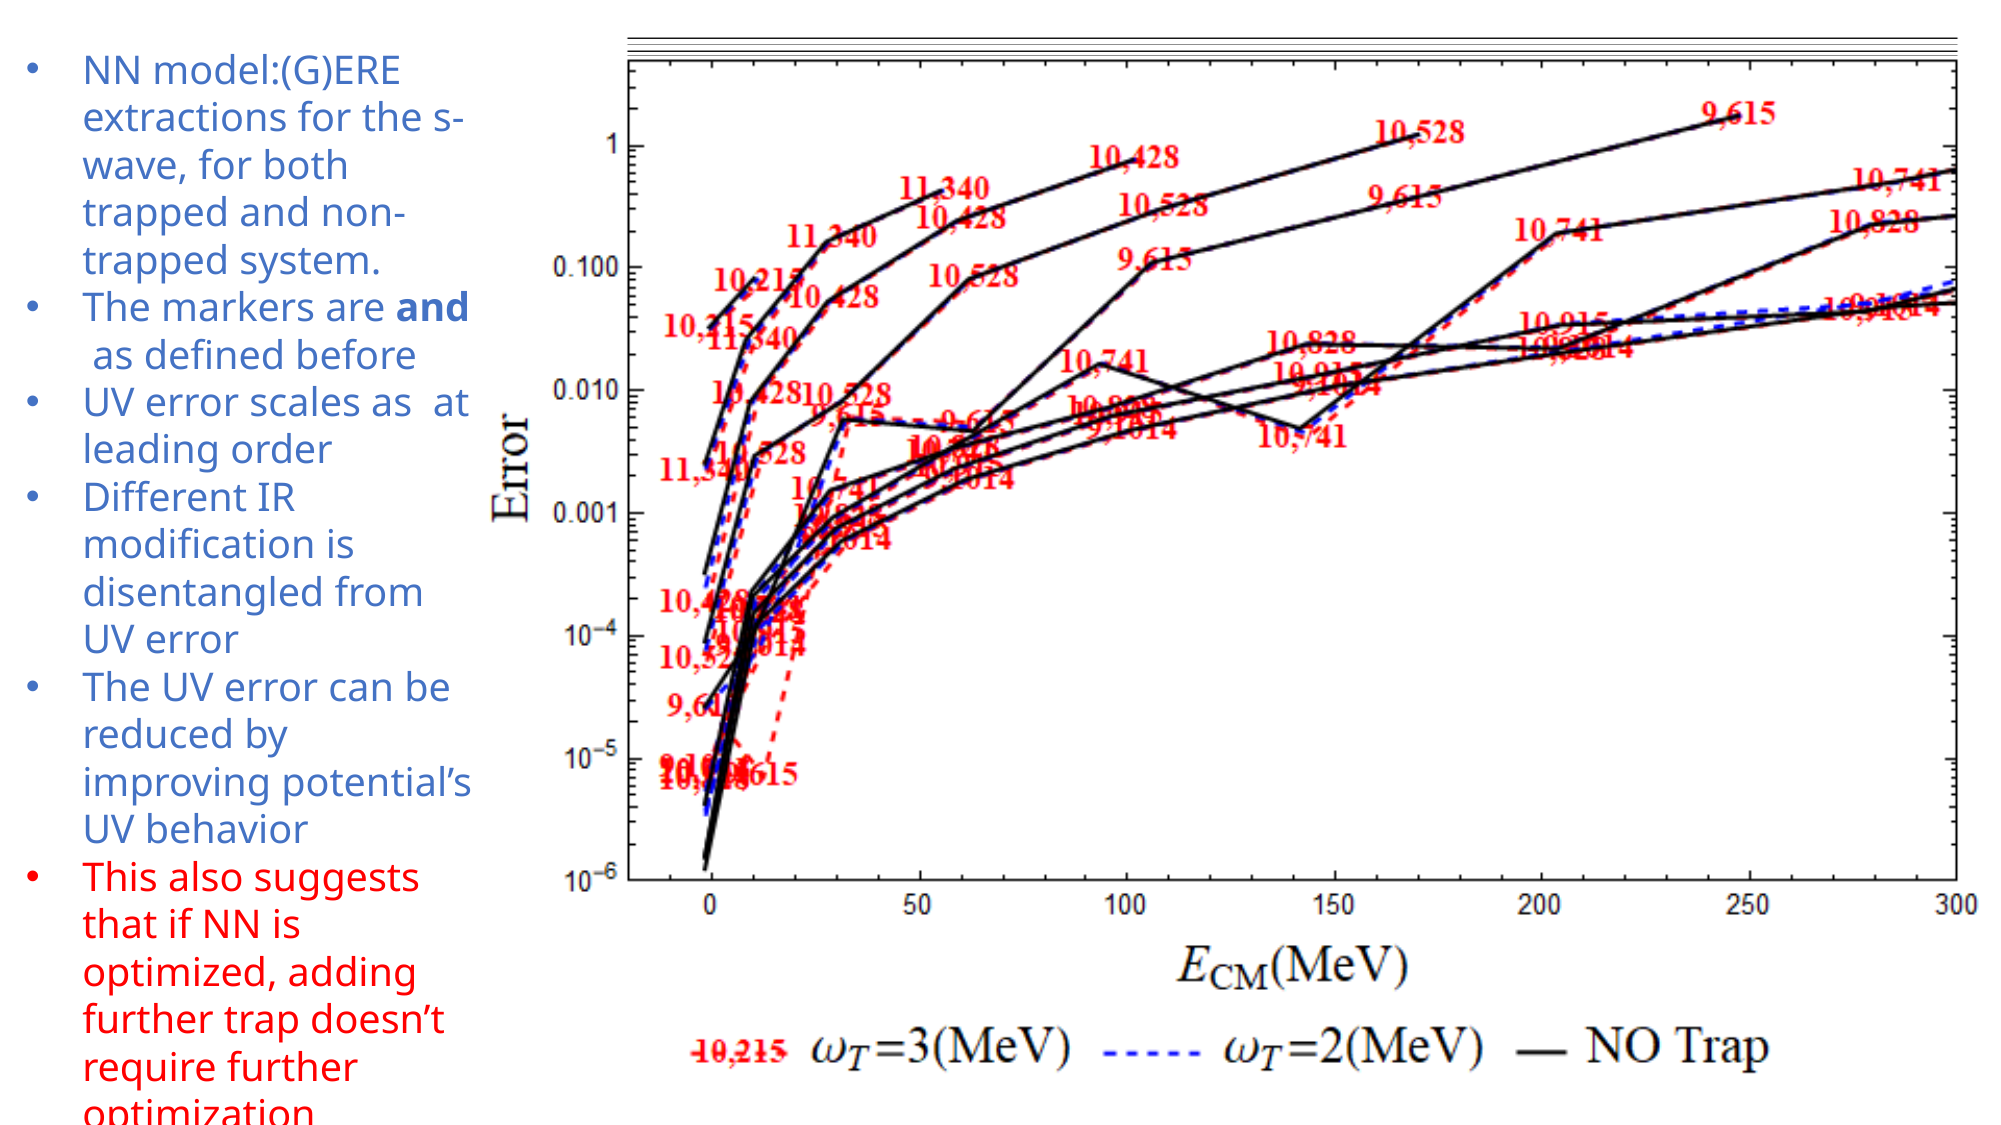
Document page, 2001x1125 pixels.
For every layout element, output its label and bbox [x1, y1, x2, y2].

picture [480, 34, 1981, 1091]
